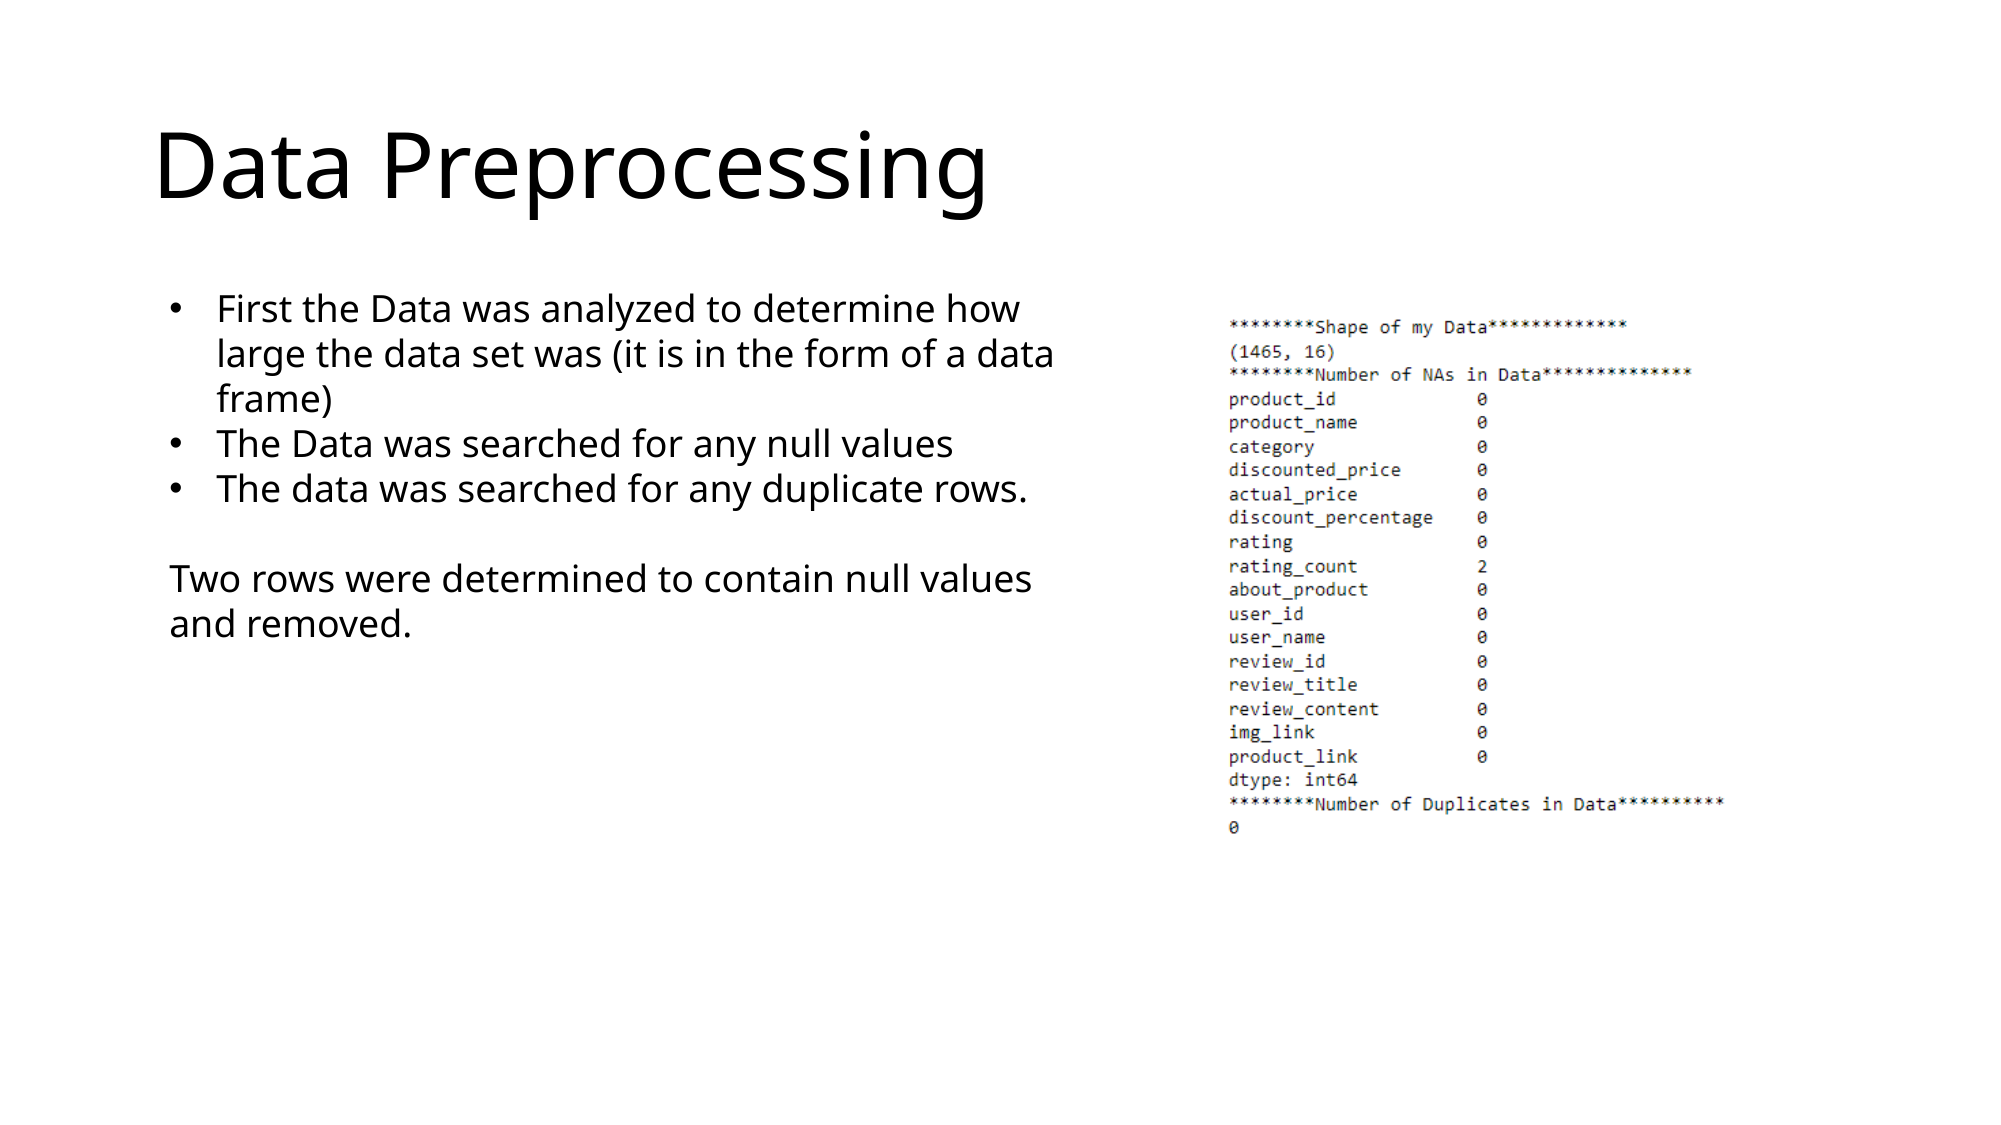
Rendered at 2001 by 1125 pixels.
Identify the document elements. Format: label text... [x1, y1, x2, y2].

text_box First the Data was analyzed to determine how large the data set was (it is in the form of a data frame) The Data was searched for any null values The data was searched for any duplicate rows. Two rows were determined to contain null values and removed. [154, 277, 1111, 652]
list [1210, 312, 1750, 836]
title Data Preprocessing [137, 59, 1863, 278]
